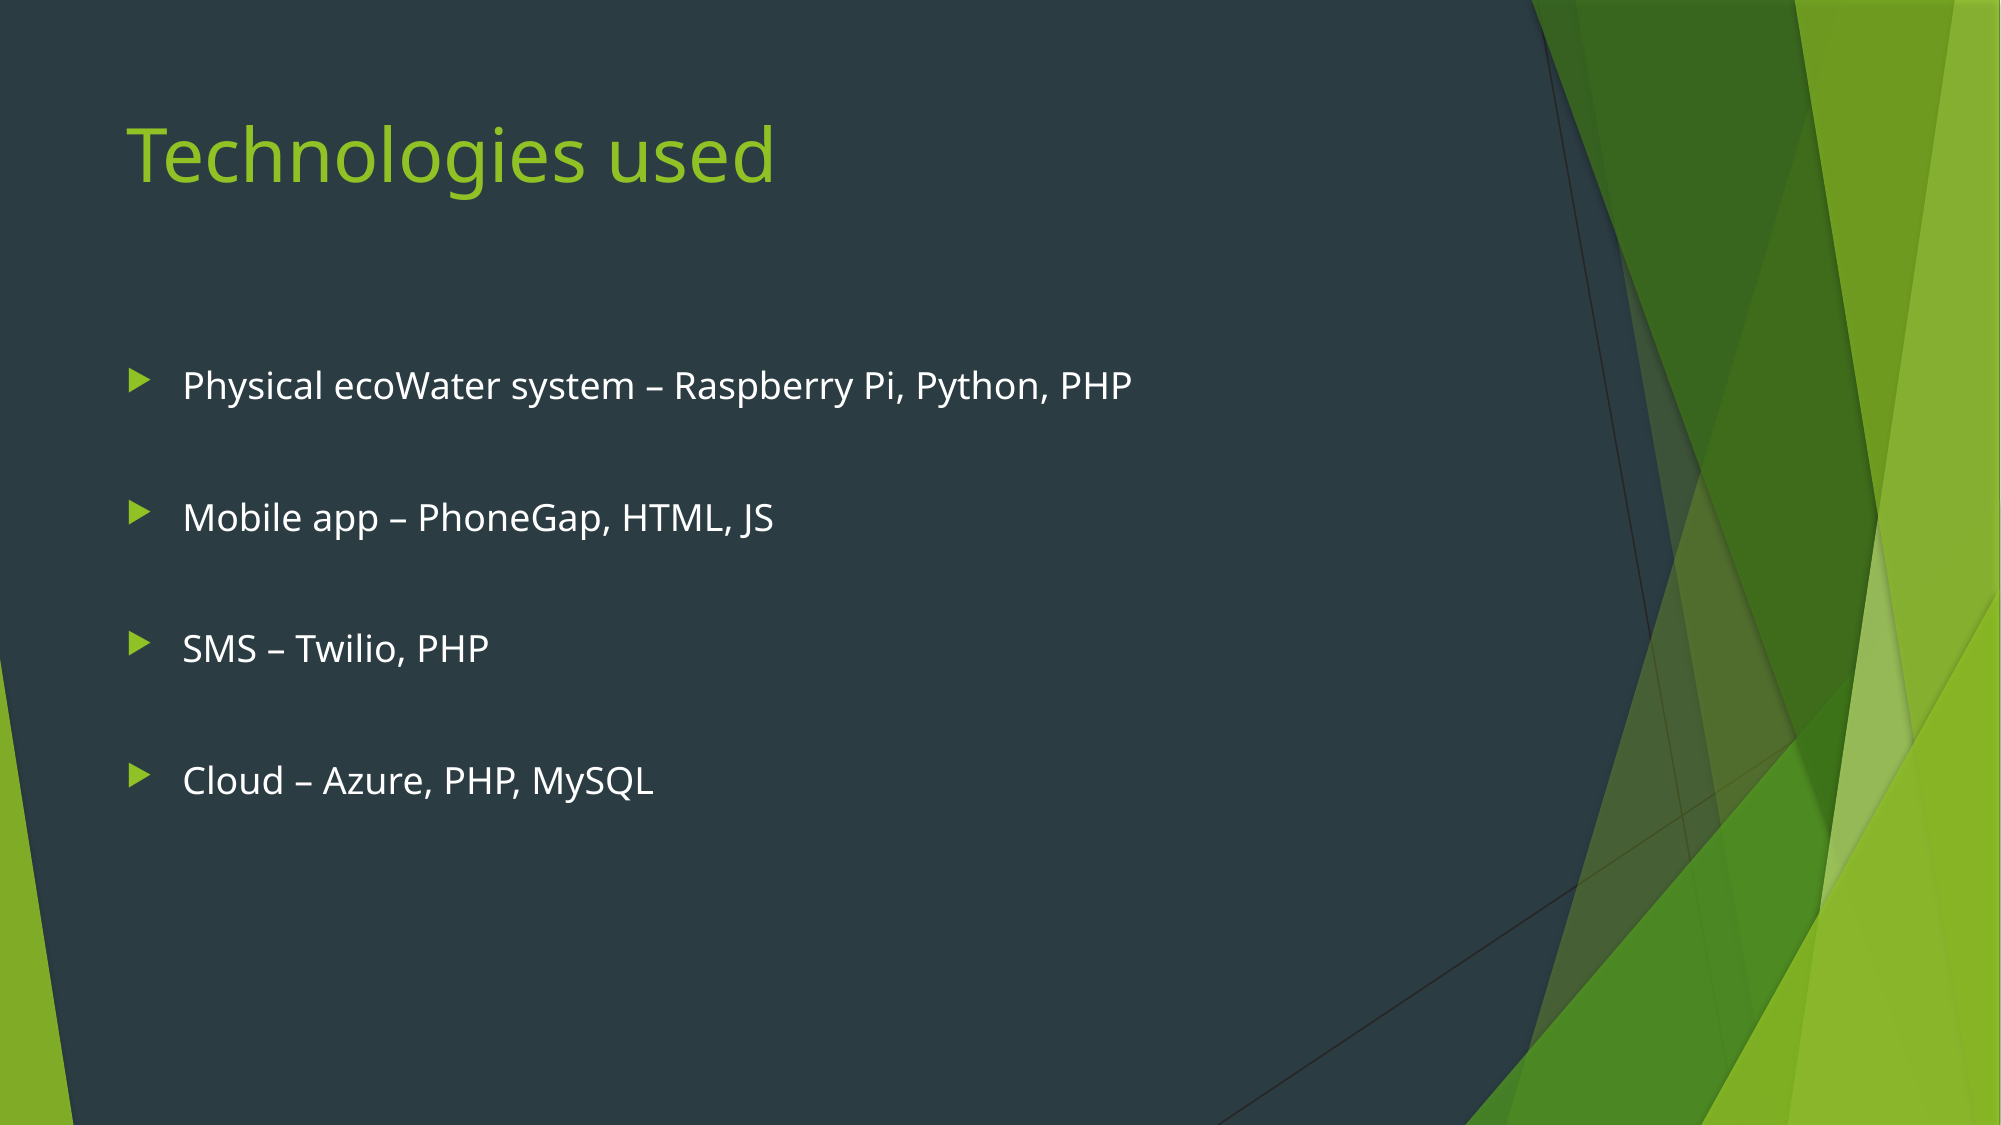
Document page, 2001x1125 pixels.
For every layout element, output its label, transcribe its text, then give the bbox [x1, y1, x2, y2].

title Technologies used [111, 99, 1522, 317]
list Physical ecoWater system – Raspberry Pi, Python, PHP Mobile app – PhoneGap, HTML, JS SMS – Twilio, PHP Cloud – Azure, PHP, MySQL [111, 354, 1522, 992]
